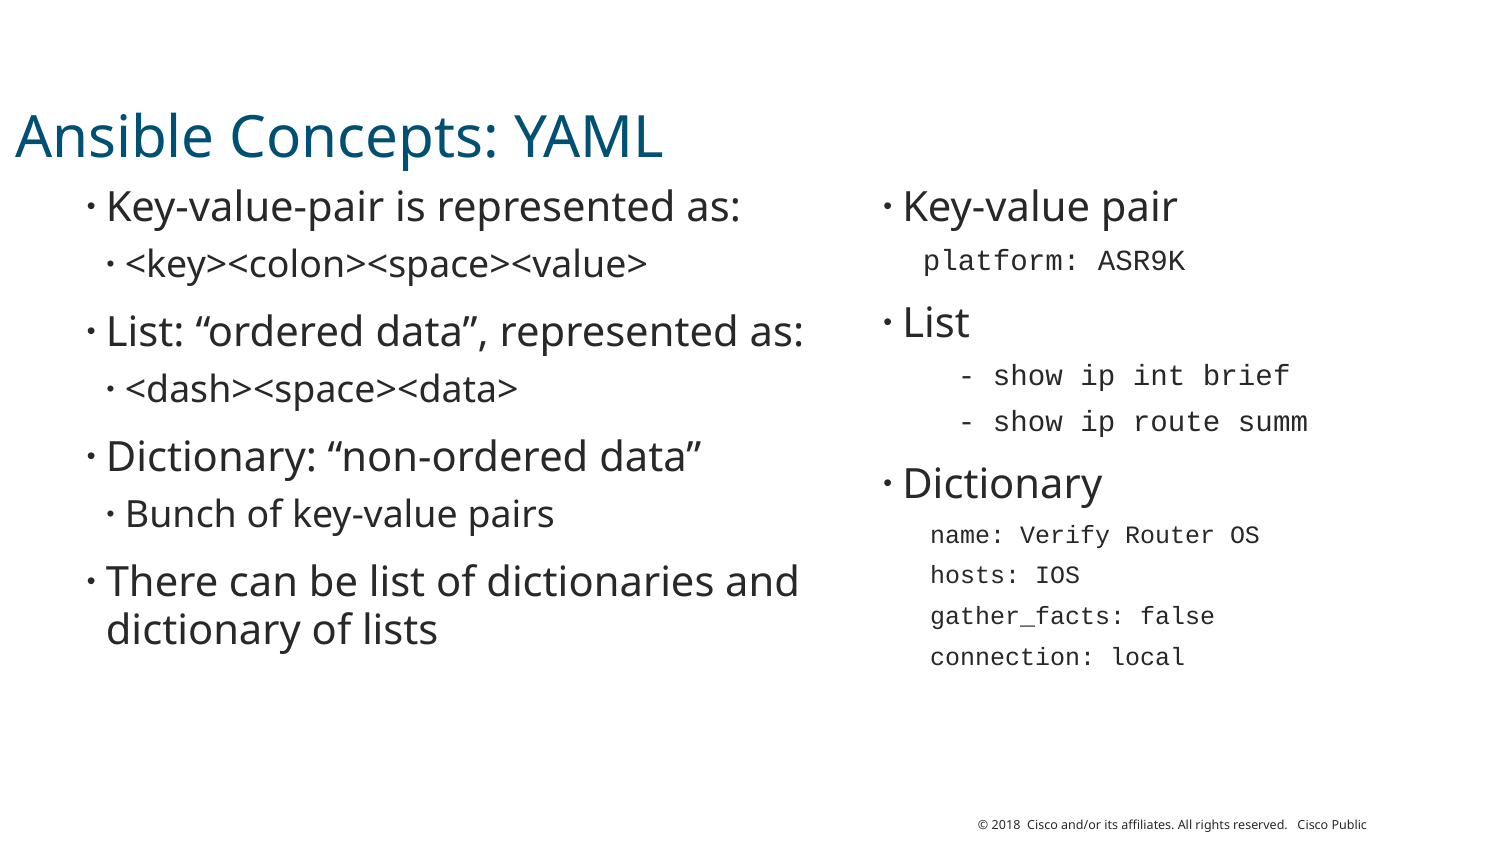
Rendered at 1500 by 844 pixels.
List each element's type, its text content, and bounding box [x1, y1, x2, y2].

list Key-value pair platform: ASR9K List - show ip int brief - show ip route summ Dictionary name: Verify Router OS hosts: IOS gather_facts: false connection: local [868, 176, 1441, 796]
title Ansible Concepts: YAML [0, 55, 763, 176]
list Key-value-pair is represented as: <key><colon><space><value> List: “ordered data”, represented as: <dash><space><data> Dictionary: “non-ordered data” Bunch of key-value pairs There can be list of dictionaries and dictionary of lists [71, 176, 868, 796]
